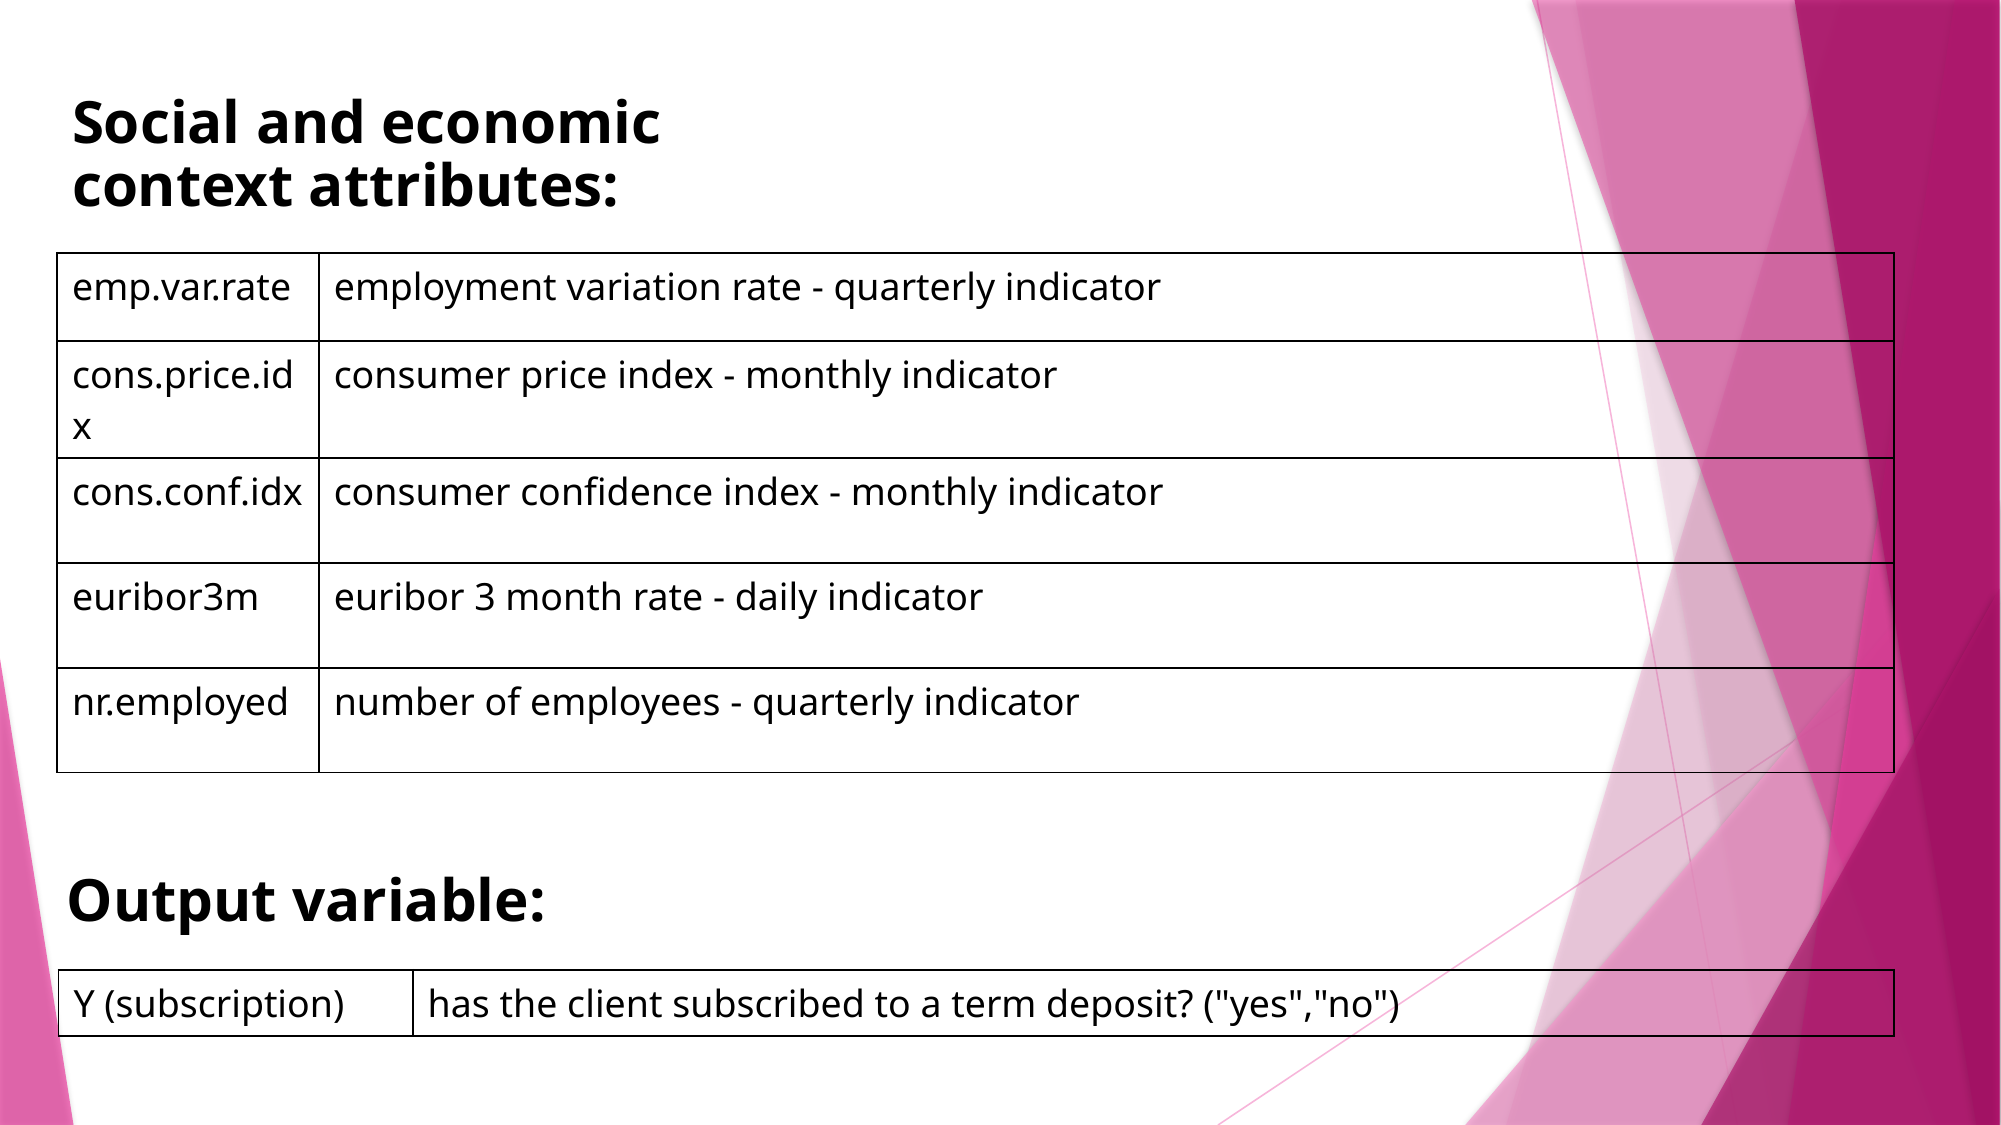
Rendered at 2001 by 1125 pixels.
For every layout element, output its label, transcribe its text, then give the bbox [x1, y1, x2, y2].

table_cell euribor 3 month rate - daily indicator [320, 564, 1893, 667]
table_cell consumer price index - monthly indicator [320, 342, 1893, 457]
text_box Social and economic context attributes: [57, 94, 718, 281]
table_header Y (subscription) [59, 971, 412, 1035]
table_cell euribor3m [58, 564, 318, 667]
table_cell nr.employed [58, 669, 318, 772]
table_header emp.var.rate [58, 281, 318, 340]
table_header employment variation rate - quarterly indicator [320, 254, 1893, 340]
table_header has the client subscribed to a term deposit? ("yes","no") [414, 971, 1893, 1035]
table_cell cons.conf.idx [58, 459, 318, 562]
table_cell number of employees - quarterly indicator [320, 669, 1893, 772]
table_cell cons.price.idx [58, 342, 318, 457]
text_box Output variable: [51, 837, 566, 1031]
table_cell consumer confidence index - monthly indicator [320, 459, 1893, 562]
